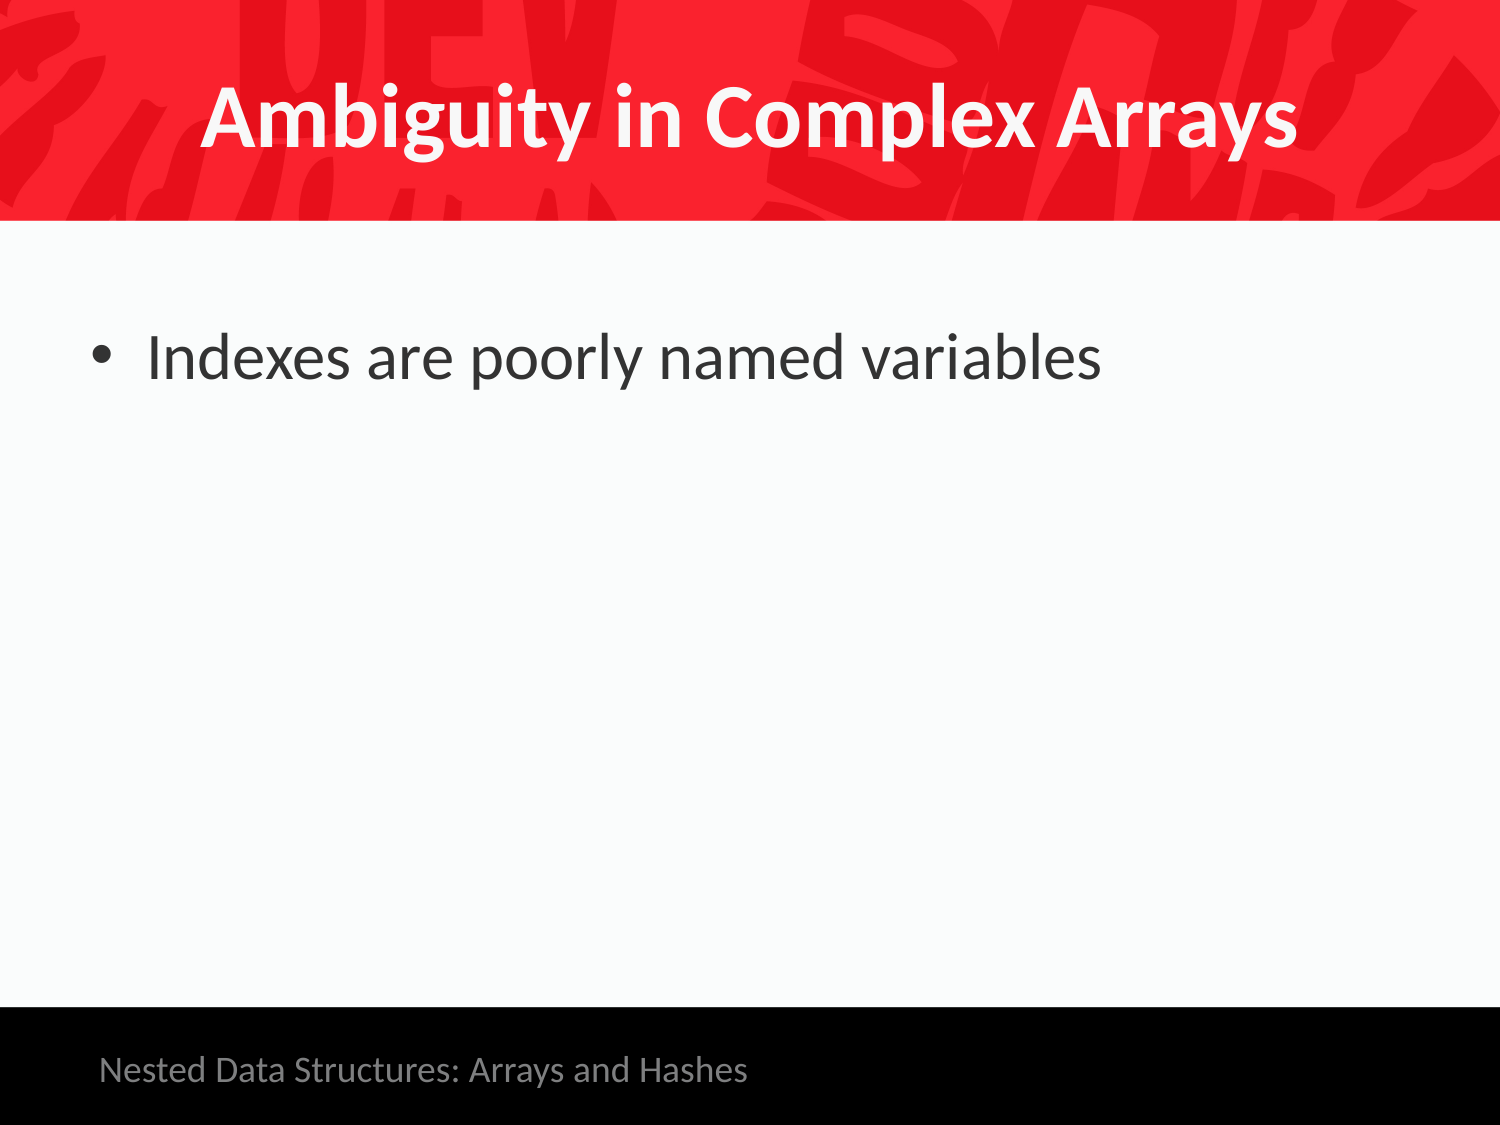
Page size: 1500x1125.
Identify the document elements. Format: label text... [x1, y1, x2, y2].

list Indexes are poorly named variables [75, 305, 1425, 942]
picture [0, 0, 1500, 1125]
title Ambiguity in Complex Arrays [75, 17, 1425, 205]
footer Nested Data Structures: Arrays and Hashes [83, 1038, 1434, 1098]
